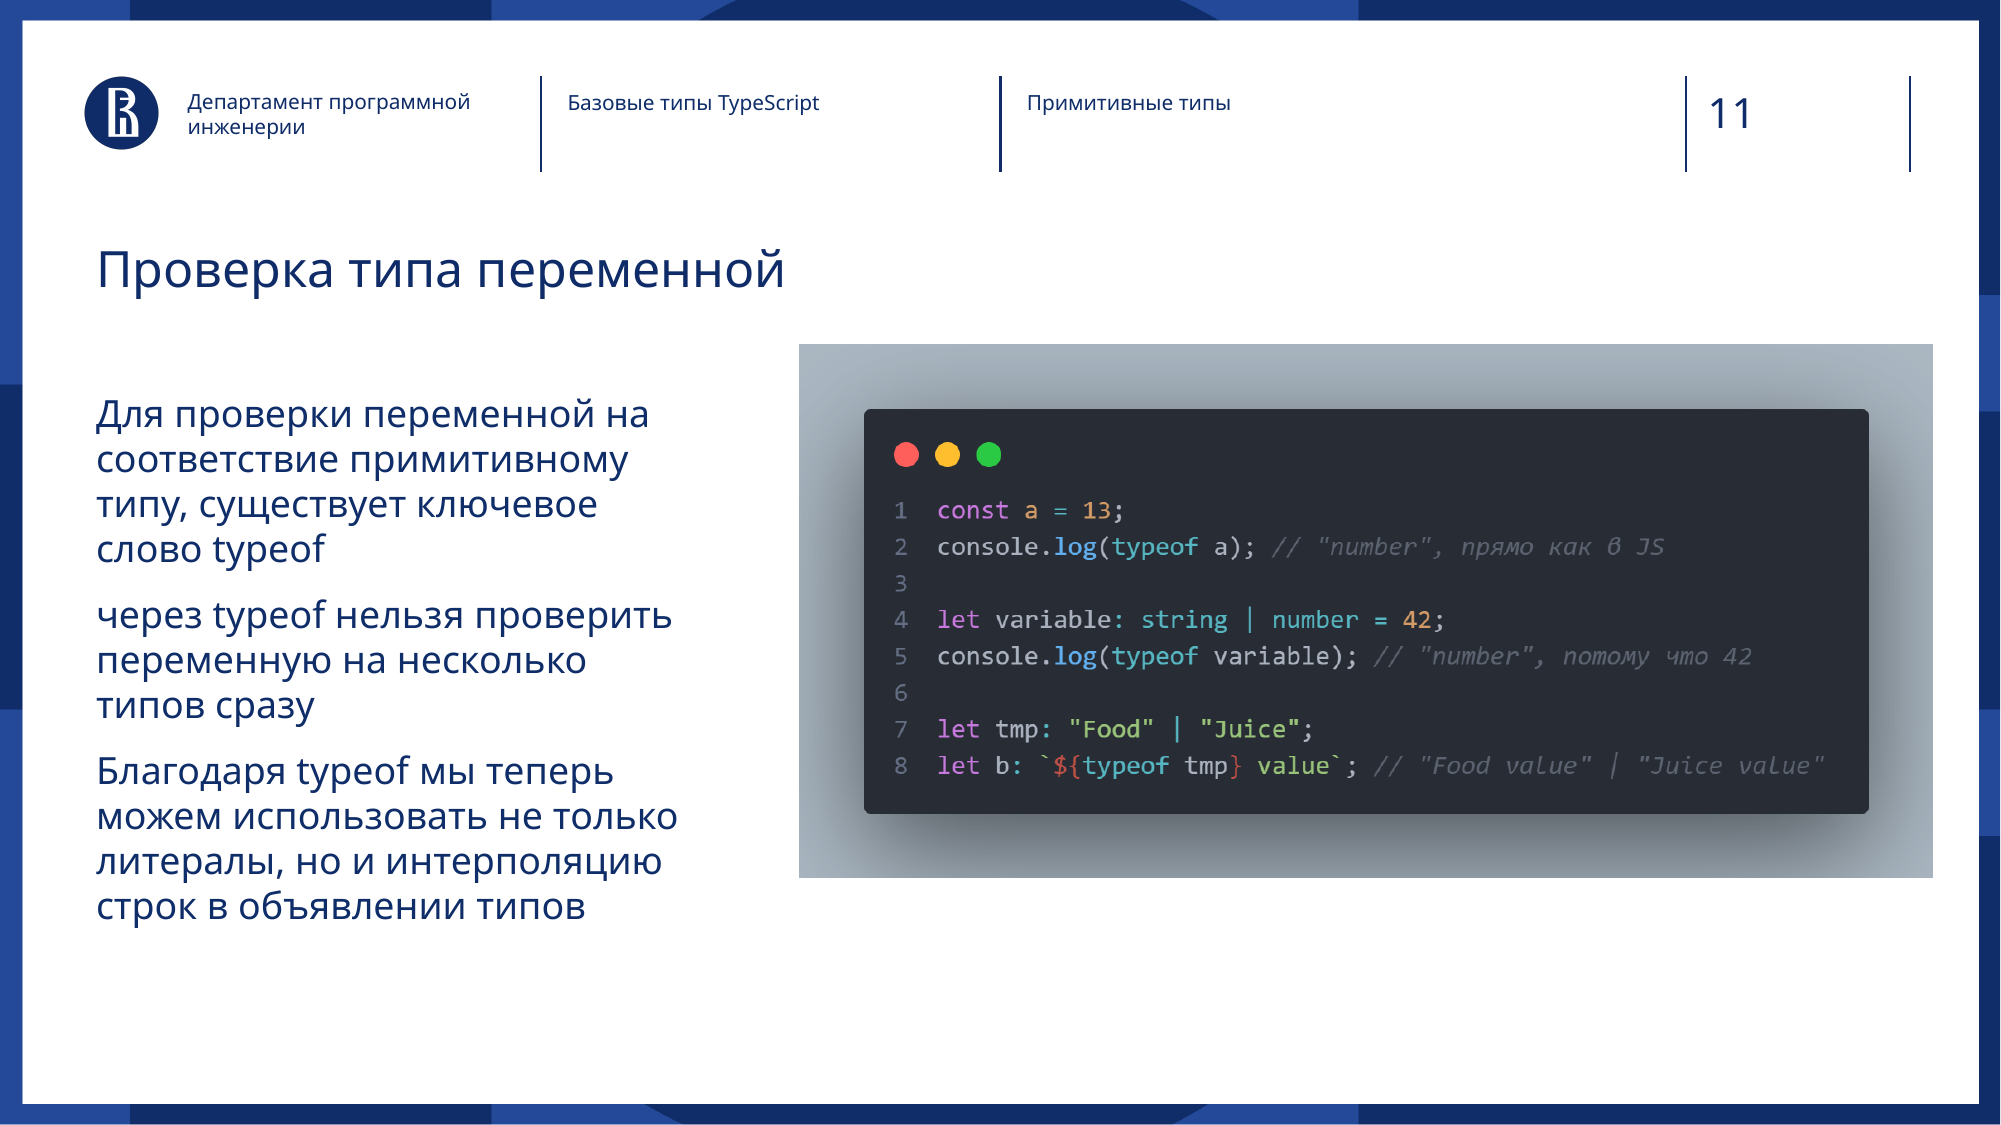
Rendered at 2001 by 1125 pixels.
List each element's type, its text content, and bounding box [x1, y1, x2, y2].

list Для проверки переменной на соответствие примитивному типу, существует ключевое слово typeof через typeof нельзя проверить переменную на несколько типов сразу Благодаря typeof мы теперь можем использовать не только литералы, но и интерполяцию строк в объявлении типов [96, 390, 696, 1023]
list Примитивные типы [1026, 90, 1367, 157]
picture [0, 0, 2001, 1125]
title Проверка типа переменной [96, 237, 957, 365]
list Департамент программной инженерии [187, 88, 500, 157]
list Базовые типы TypeScript [567, 90, 907, 157]
